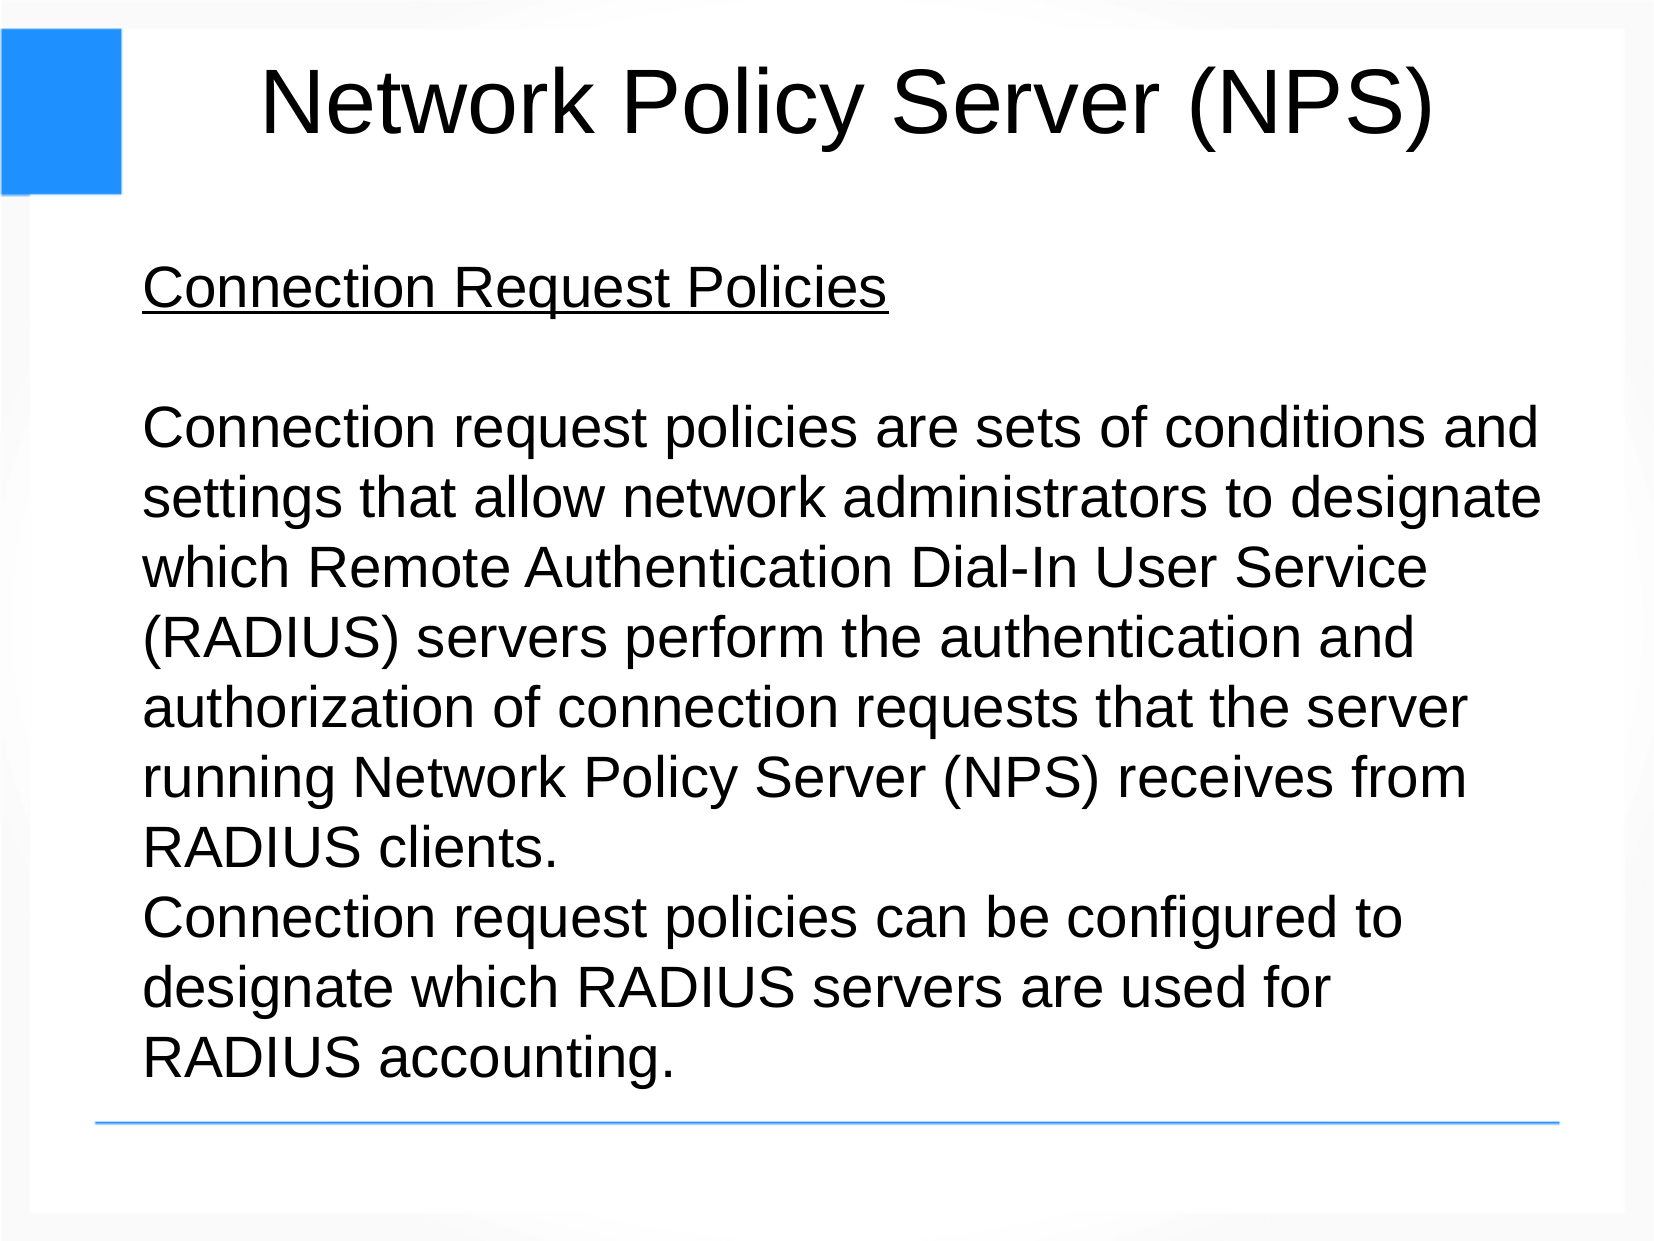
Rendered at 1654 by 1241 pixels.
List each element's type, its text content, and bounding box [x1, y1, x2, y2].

text_box Network Policy Server (NPS) [165, 13, 1532, 181]
text_box Connection Request Policies Connection request policies are sets of conditions and settings that allow network administrators to designate which Remote Authentication Dial-In User Service (RADIUS) servers perform the authentication and authorization of connection requests that the server running Network Policy Server (NPS) receives from RADIUS clients. Connection request policies can be configured to designate which RADIUS servers are used for RADIUS accounting. [127, 242, 1568, 1094]
picture [0, 0, 1654, 1241]
